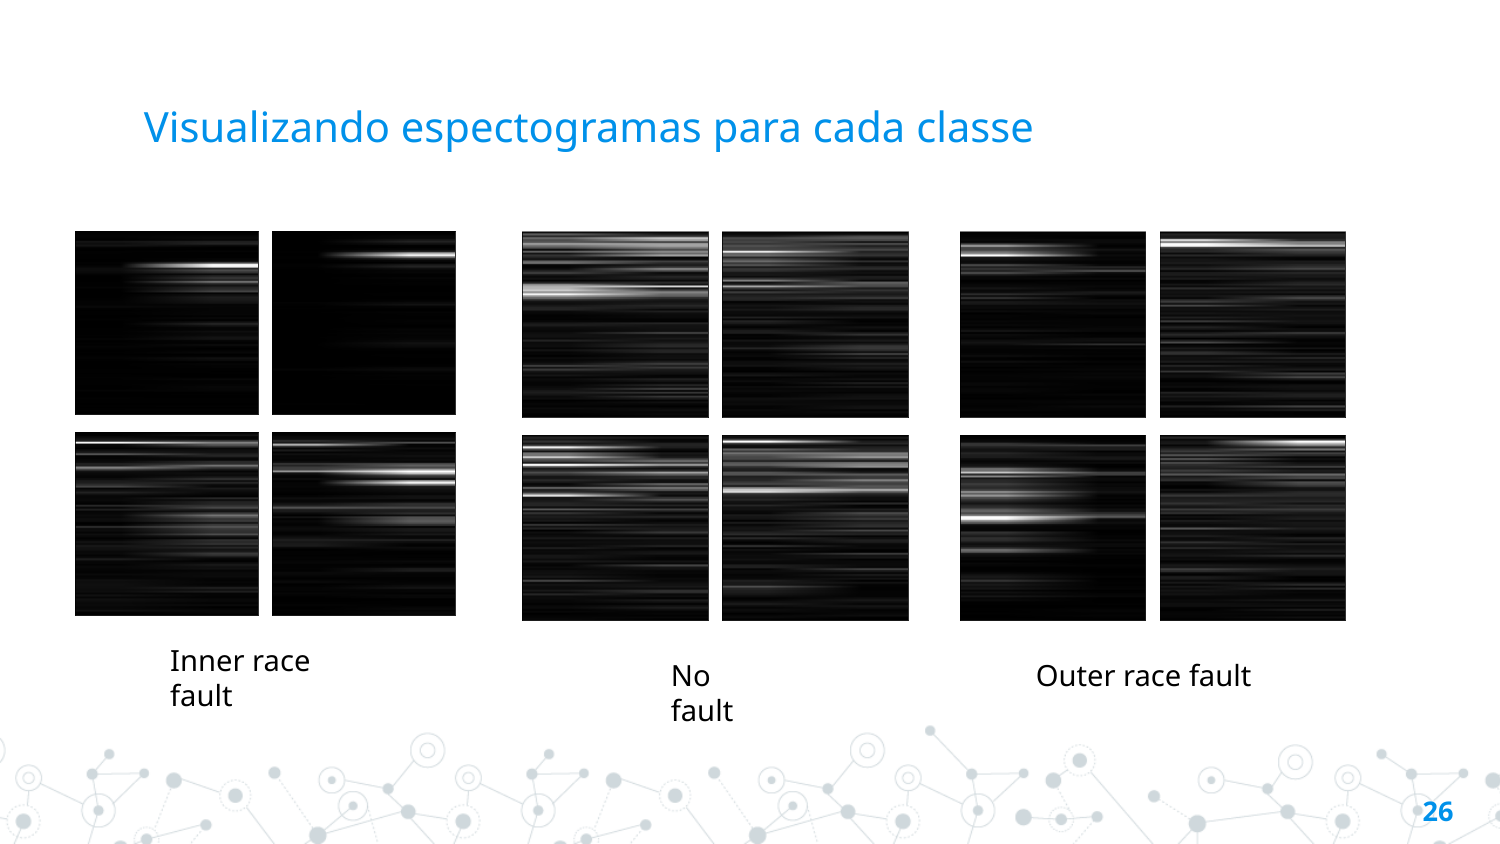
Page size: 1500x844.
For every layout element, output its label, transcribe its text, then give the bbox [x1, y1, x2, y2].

text_box Inner race fault [155, 632, 371, 728]
picture [0, 0, 1500, 844]
title Visualizando espectogramas para cada classe [128, 50, 1372, 166]
text_box Outer race fault [1020, 641, 1281, 707]
slide_number ‹#› [1378, 779, 1469, 844]
text_box No fault [655, 641, 787, 742]
